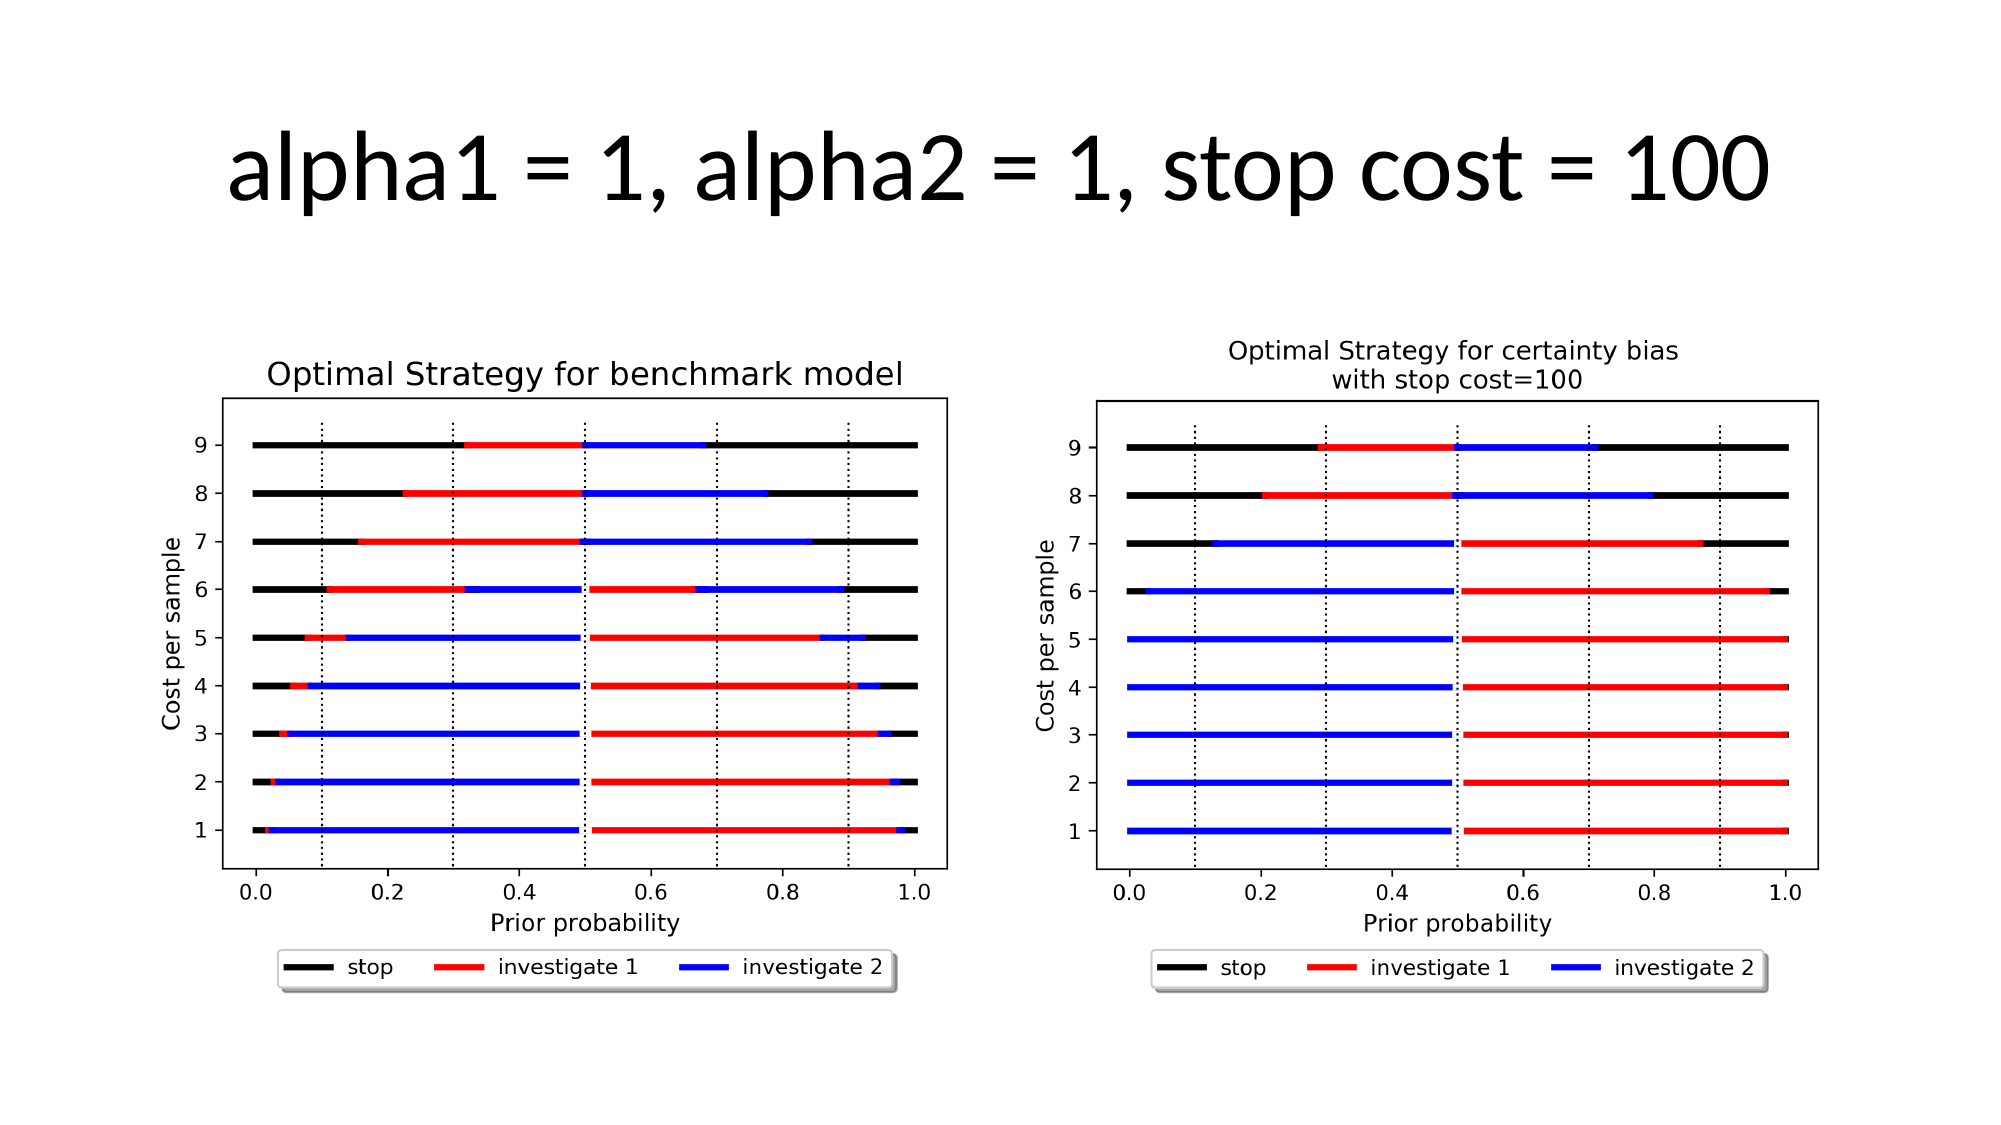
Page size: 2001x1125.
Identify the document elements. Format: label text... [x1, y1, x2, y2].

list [146, 345, 964, 1003]
title alpha1 = 1, alpha2 = 1, stop cost = 100 [137, 59, 1863, 278]
picture [1020, 324, 1835, 1003]
